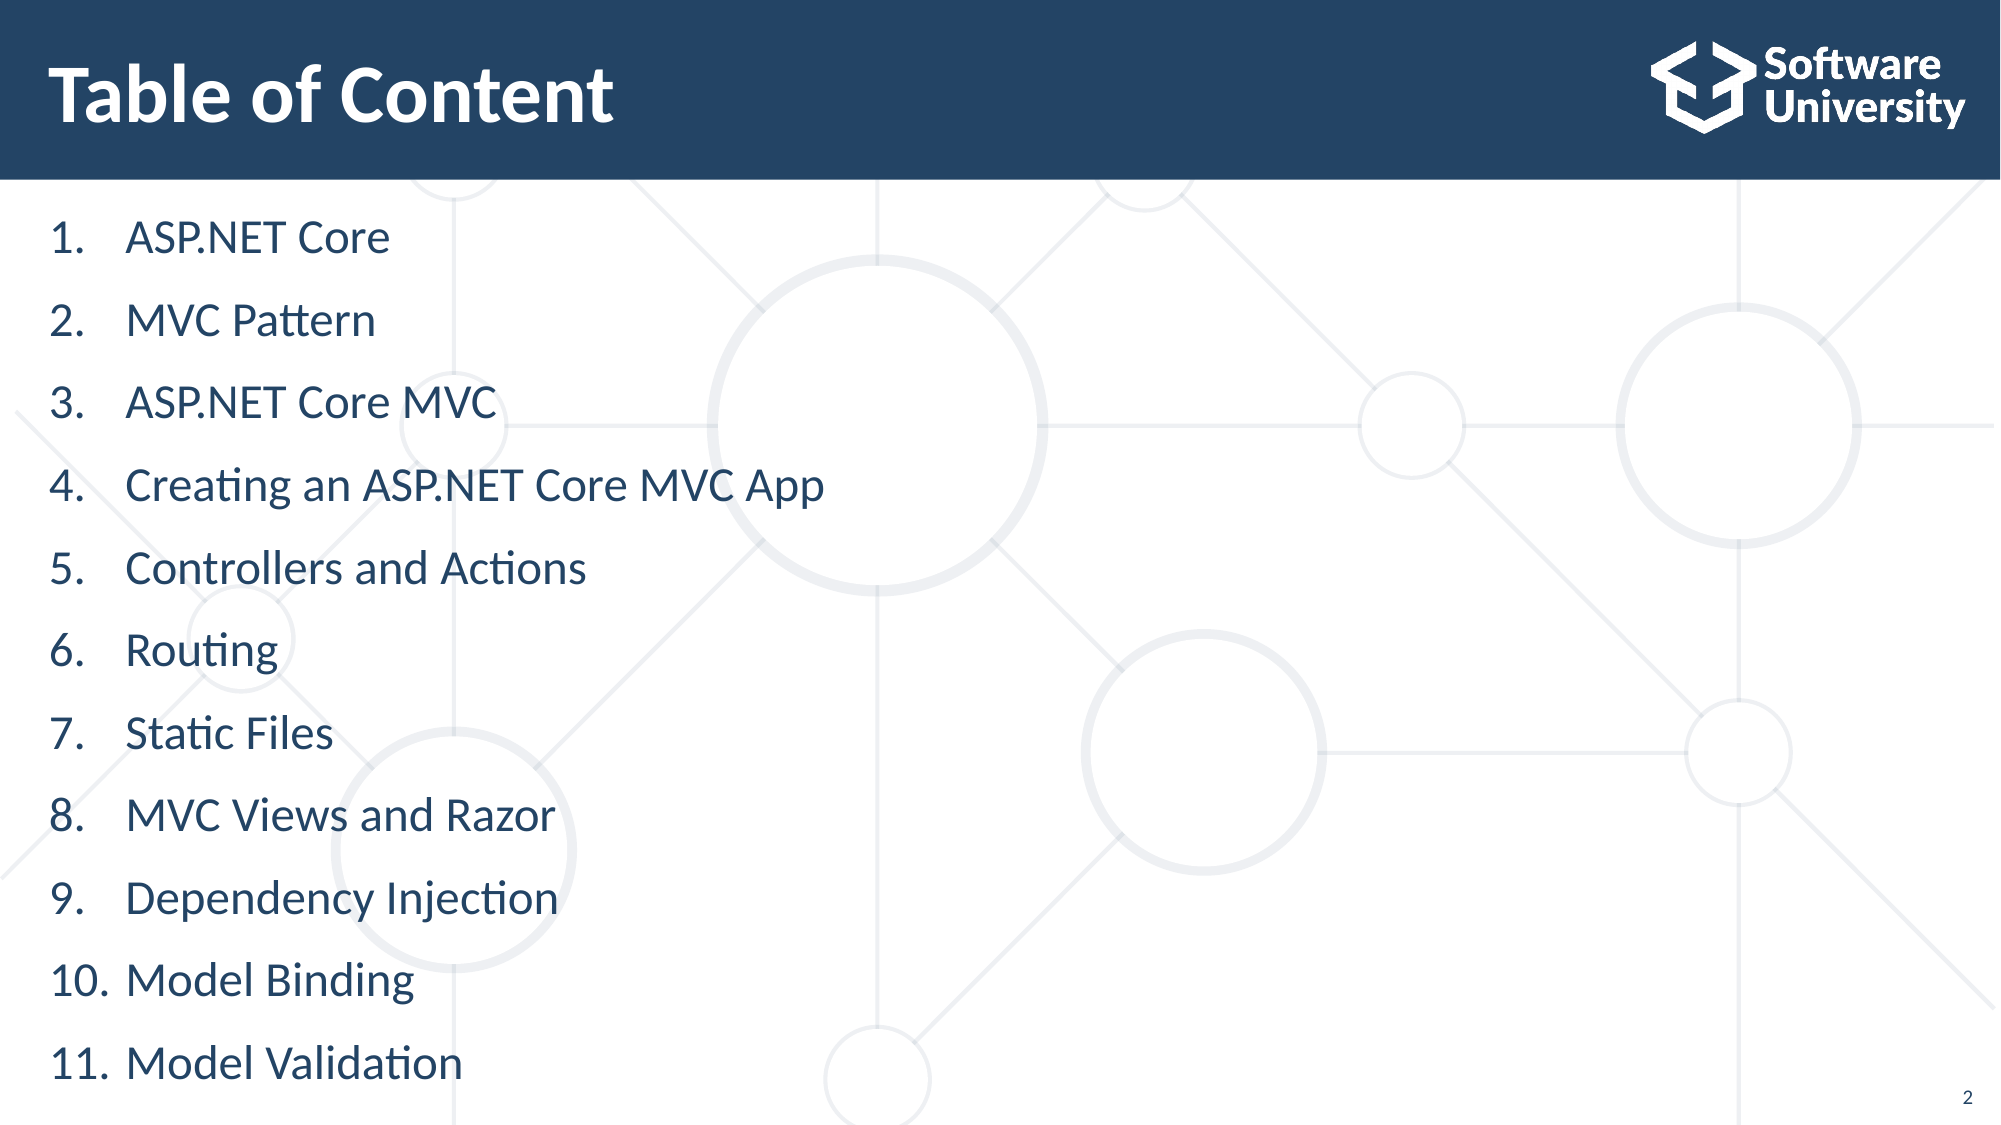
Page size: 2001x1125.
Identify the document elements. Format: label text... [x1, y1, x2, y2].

list ASP.NET Core MVC Pattern ASP.NET Core MVC Creating an ASP.NET Core MVC App Controllers and Actions Routing Static Files MVC Views and Razor Dependency Injection Model Binding Model Validation [31, 196, 1970, 1104]
title Table of Content [31, 16, 1625, 162]
slide_number 2 [1927, 1067, 1989, 1117]
picture [1651, 41, 1966, 134]
